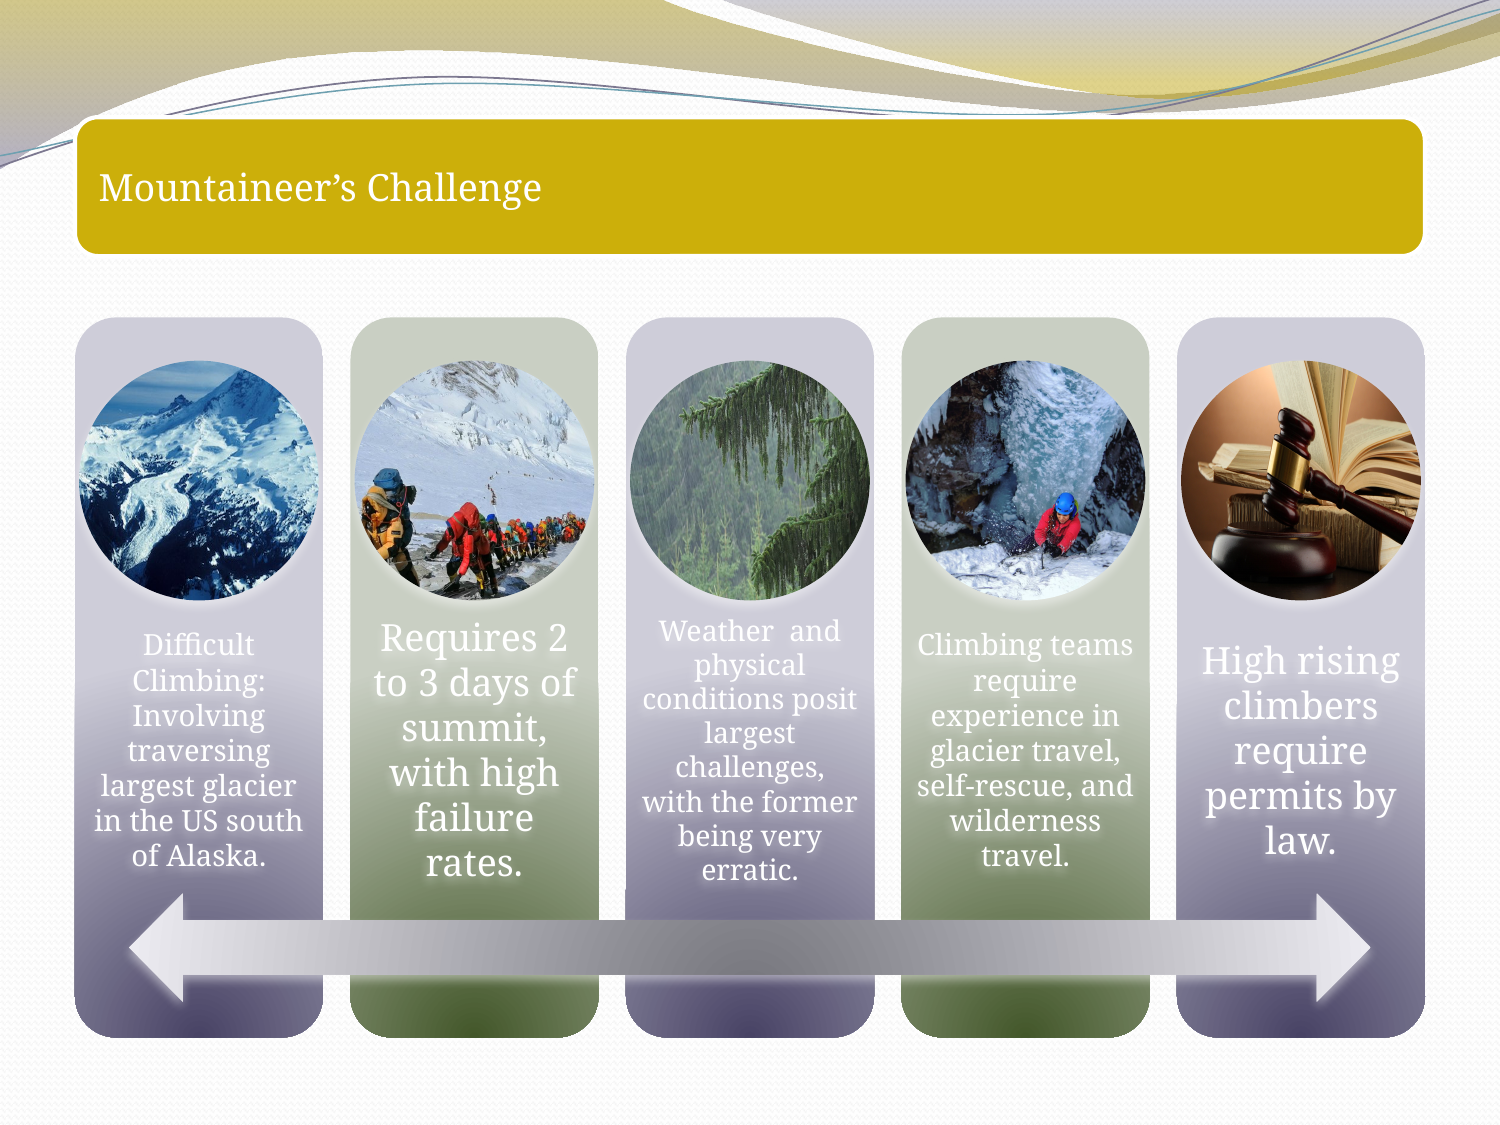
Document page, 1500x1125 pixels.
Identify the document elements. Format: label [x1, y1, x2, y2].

text_box [74, 116, 1426, 257]
list [74, 317, 1426, 1038]
